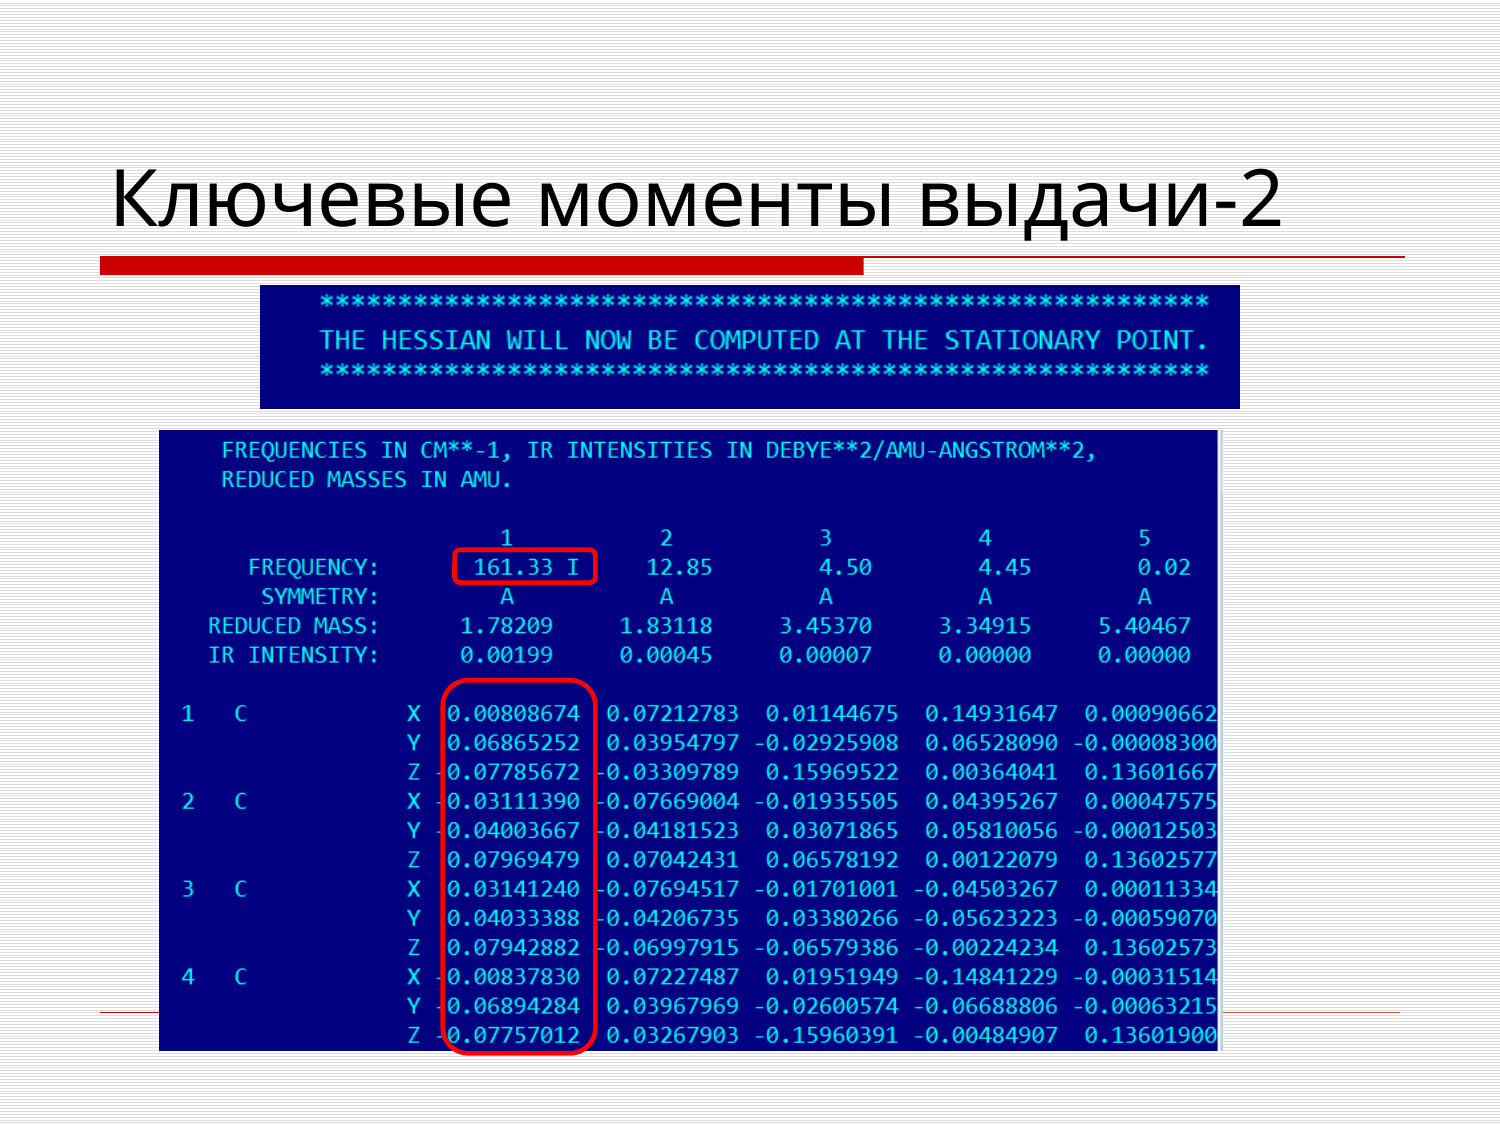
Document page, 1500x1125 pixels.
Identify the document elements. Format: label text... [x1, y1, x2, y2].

picture [260, 285, 1240, 409]
text_box [455, 1051, 583, 1055]
picture [159, 430, 1223, 1051]
title Ключевые моменты выдачи-2 [94, 50, 1407, 250]
